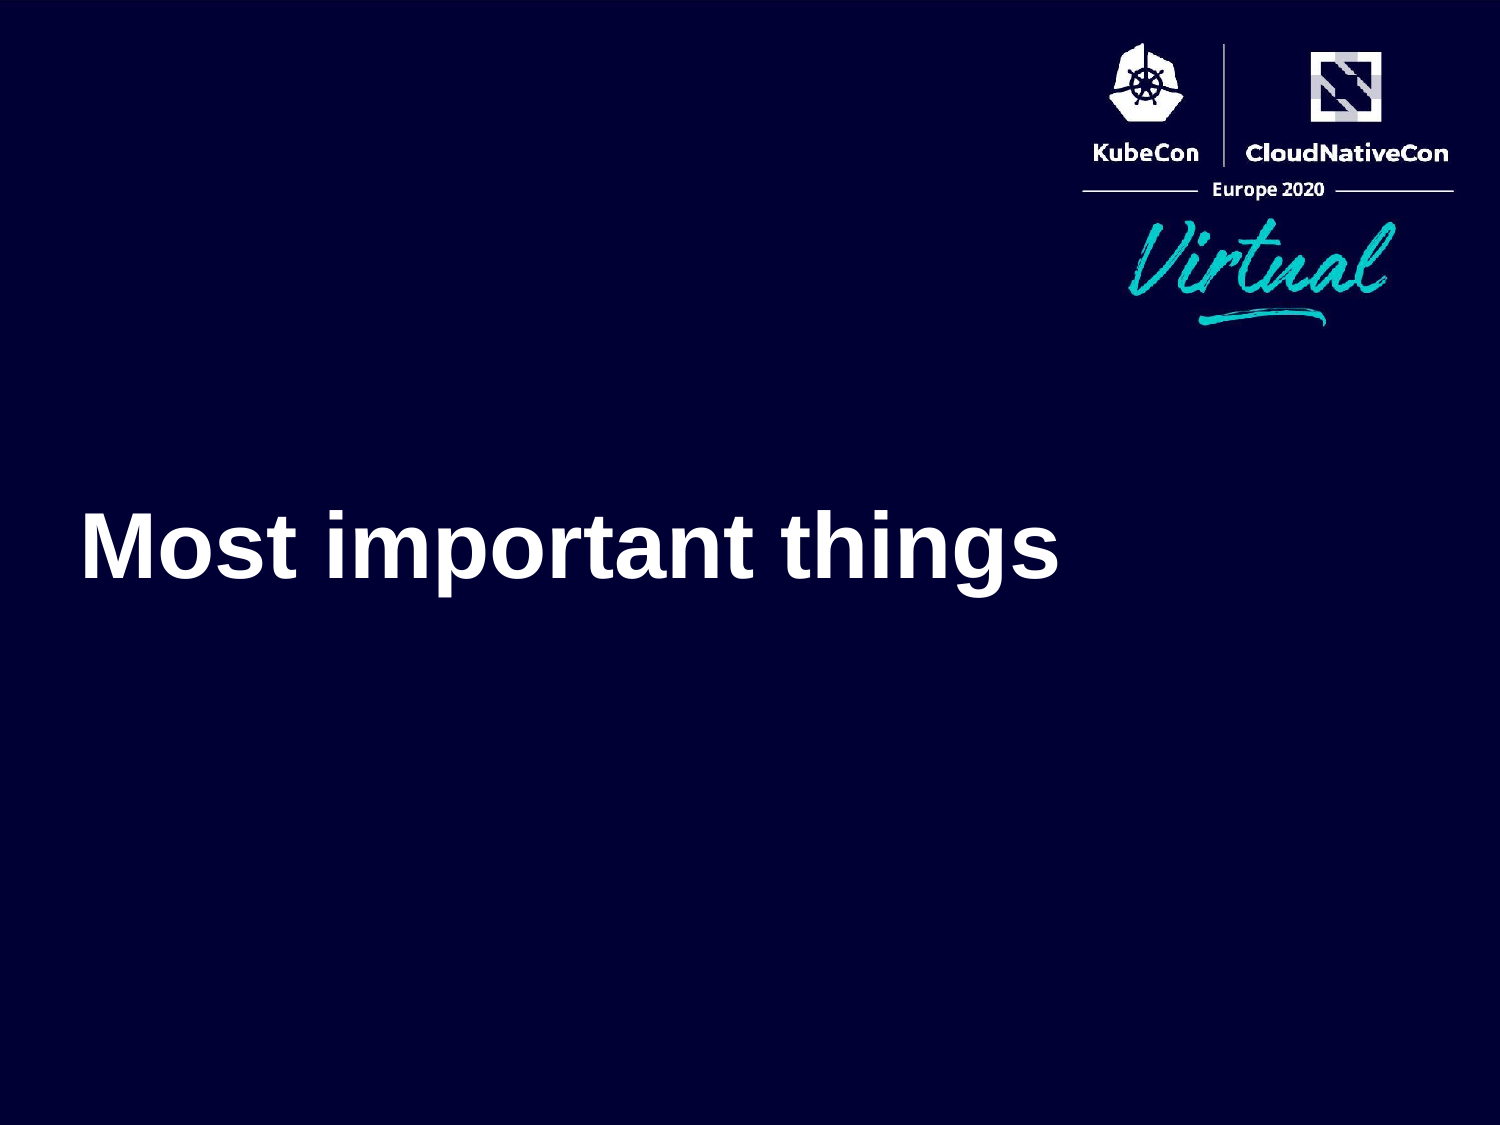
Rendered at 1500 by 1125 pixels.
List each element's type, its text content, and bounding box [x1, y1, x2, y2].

title Most important things [77, 482, 1065, 673]
picture [0, 0, 1500, 817]
